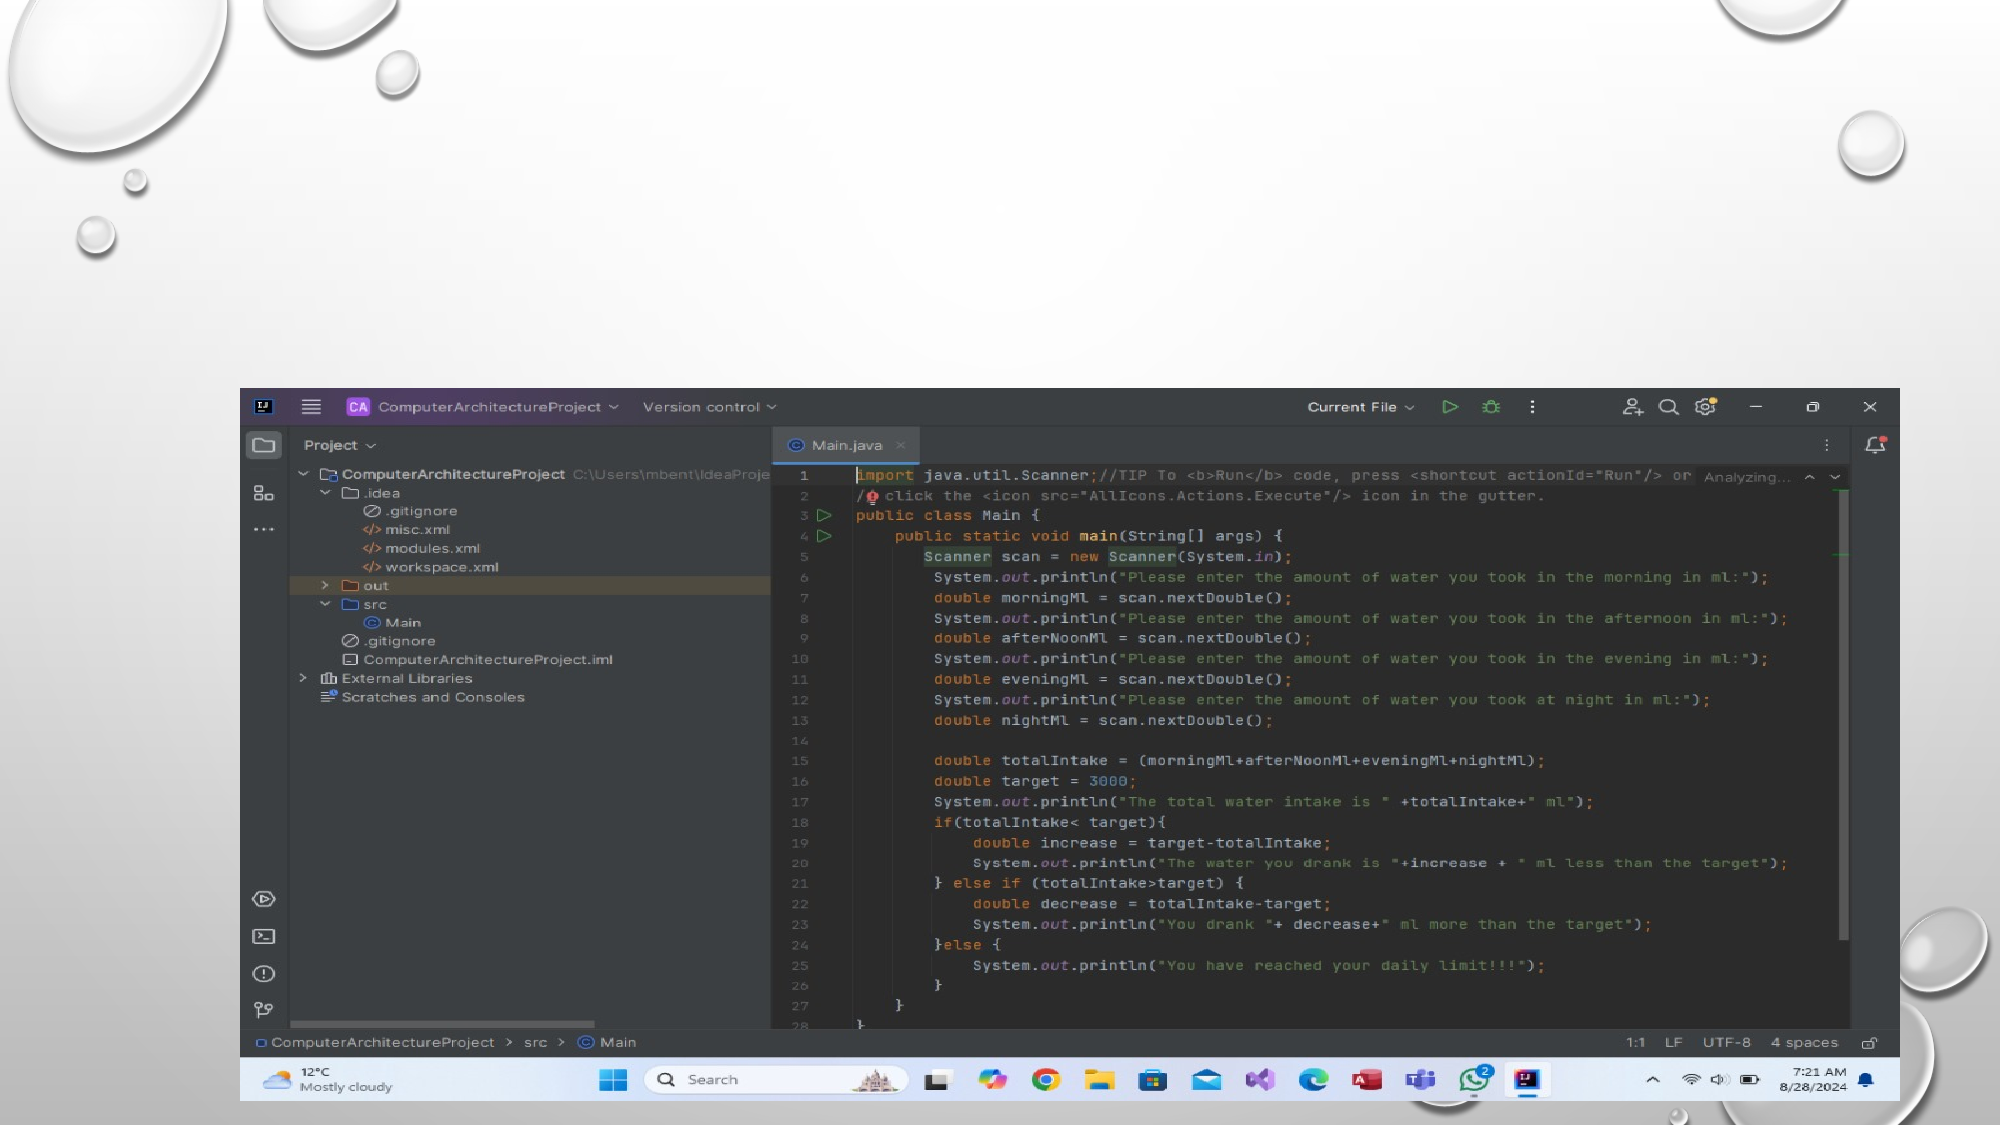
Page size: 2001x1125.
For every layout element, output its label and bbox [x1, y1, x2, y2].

list [240, 387, 1900, 1101]
picture [0, 0, 2000, 1125]
